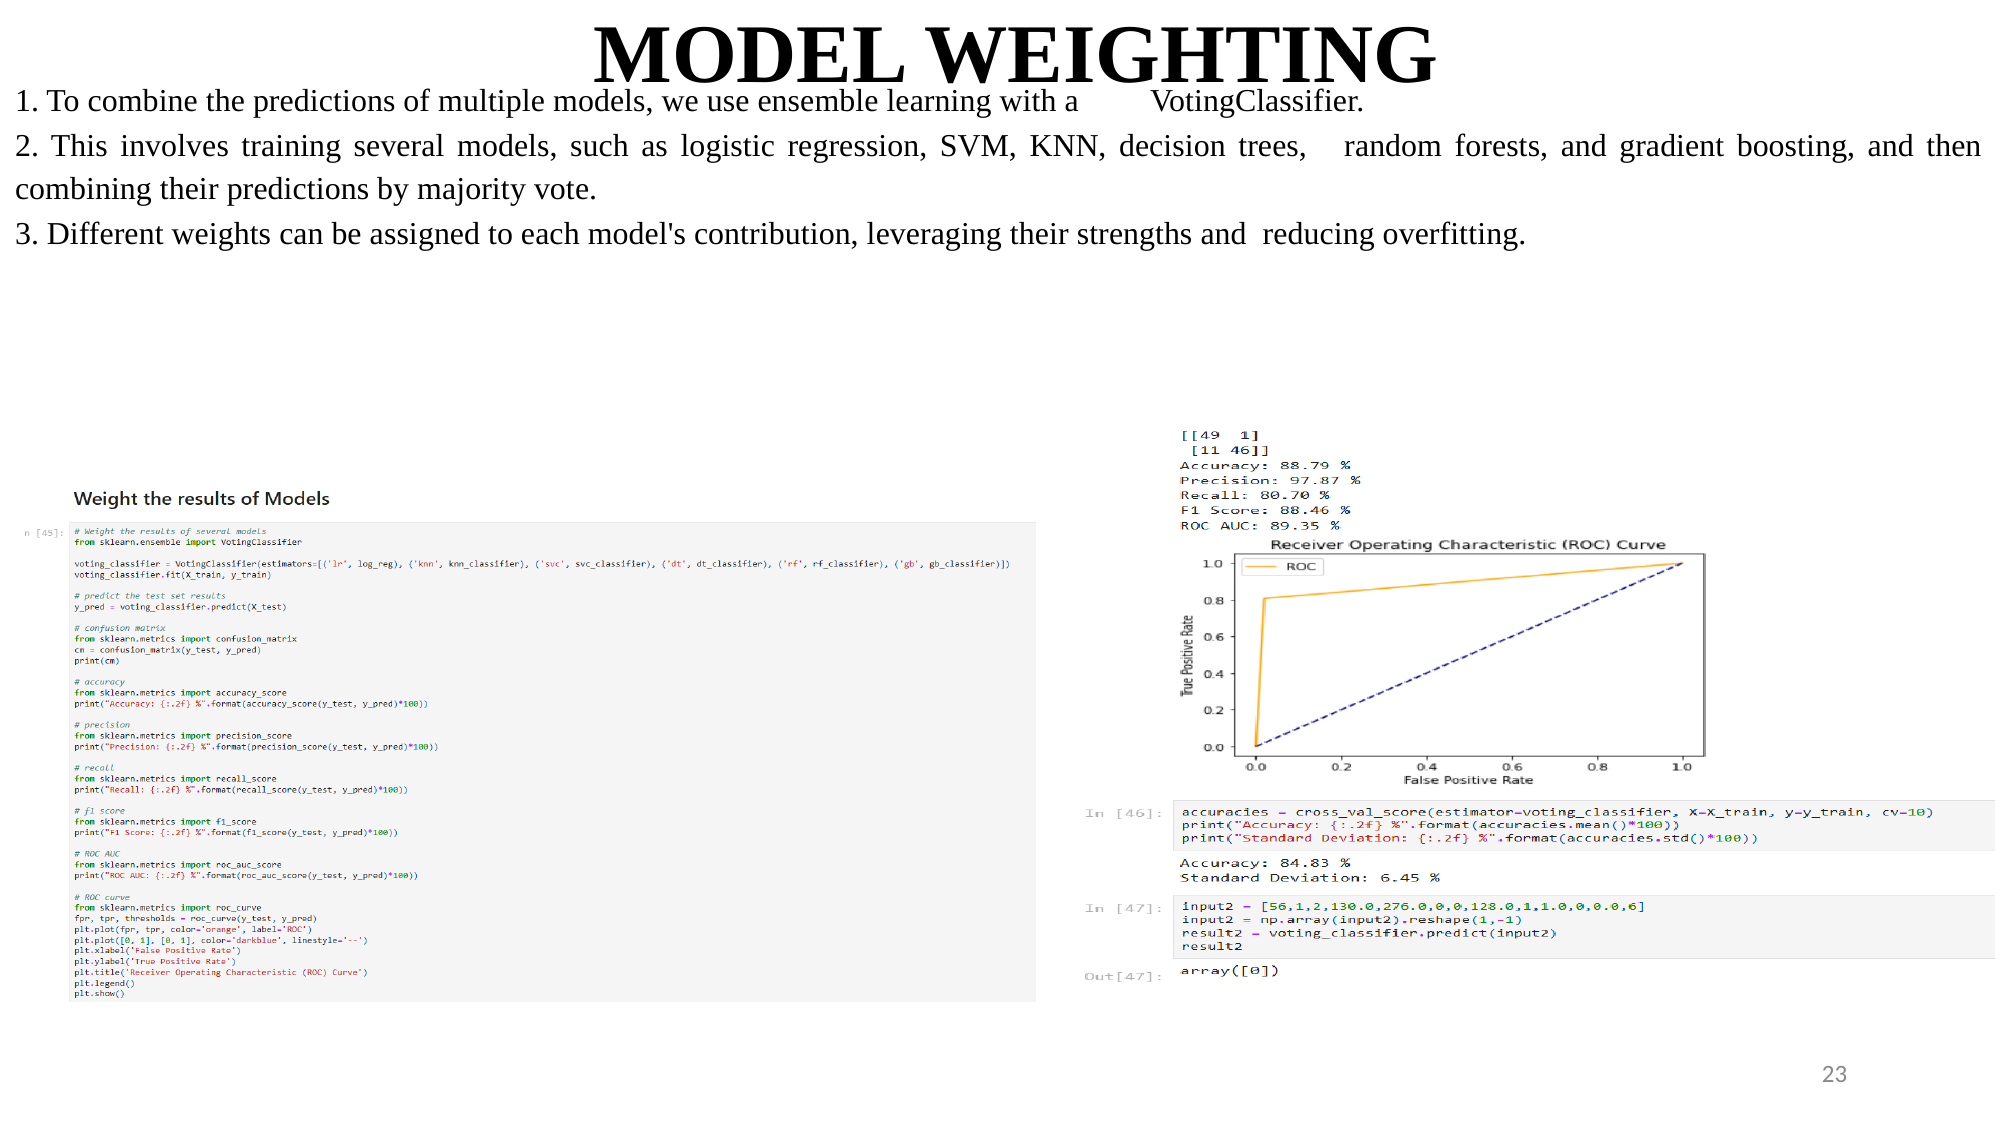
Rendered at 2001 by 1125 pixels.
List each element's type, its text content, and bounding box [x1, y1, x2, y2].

list 1. To combine the predictions of multiple models, we use ensemble learning with a VotingClassifier. 2. This involves training several models, such as logistic regression, SVM, KNN, decision trees, random forests, and gradient boosting, and then combining their predictions by majority vote. 3. Different weights can be assigned to each model's contribution, leveraging their strengths and reducing overfitting. Fig-XIII Models Weighting [0, 68, 2000, 1082]
picture [25, 481, 1036, 1003]
picture [1040, 426, 1995, 1003]
slide_number ‹#› [1412, 1042, 1863, 1103]
title MODEL WEIGHTING [18, 0, 1863, 68]
